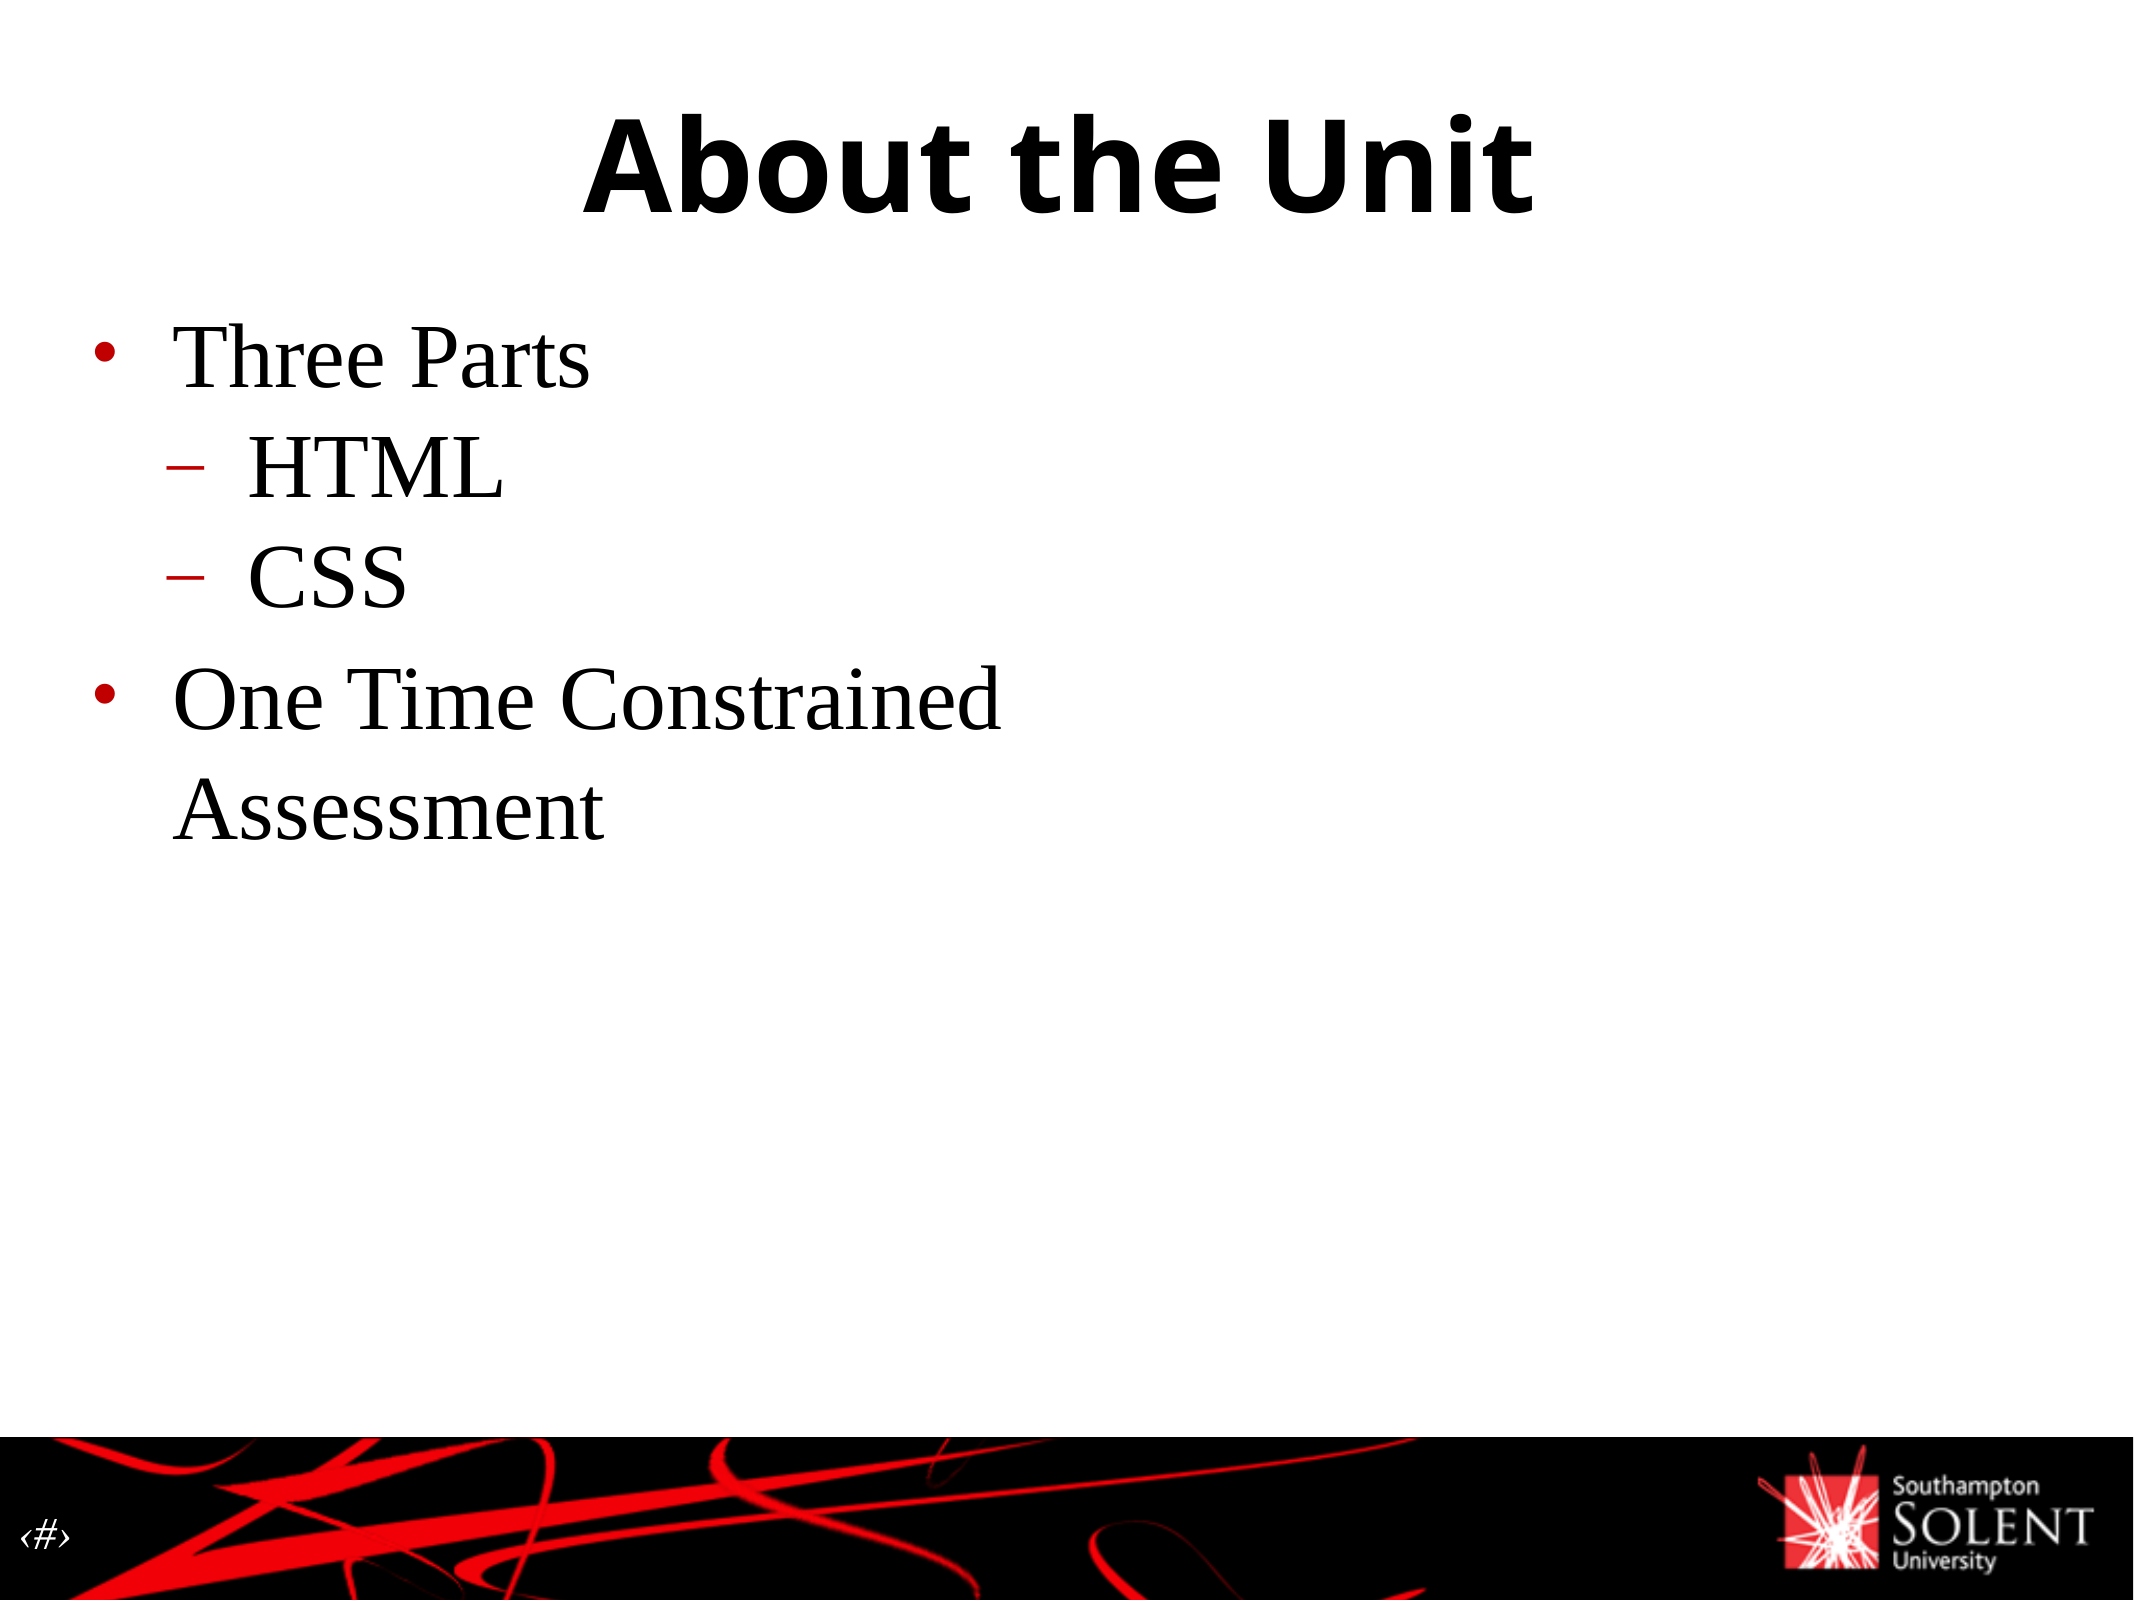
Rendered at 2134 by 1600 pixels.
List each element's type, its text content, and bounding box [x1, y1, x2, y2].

picture [0, 1437, 2134, 1600]
text_box Three Parts HTML CSS One Time Constrained Assessment [92, 295, 1437, 969]
text_box About the Unit [75, 83, 2046, 239]
